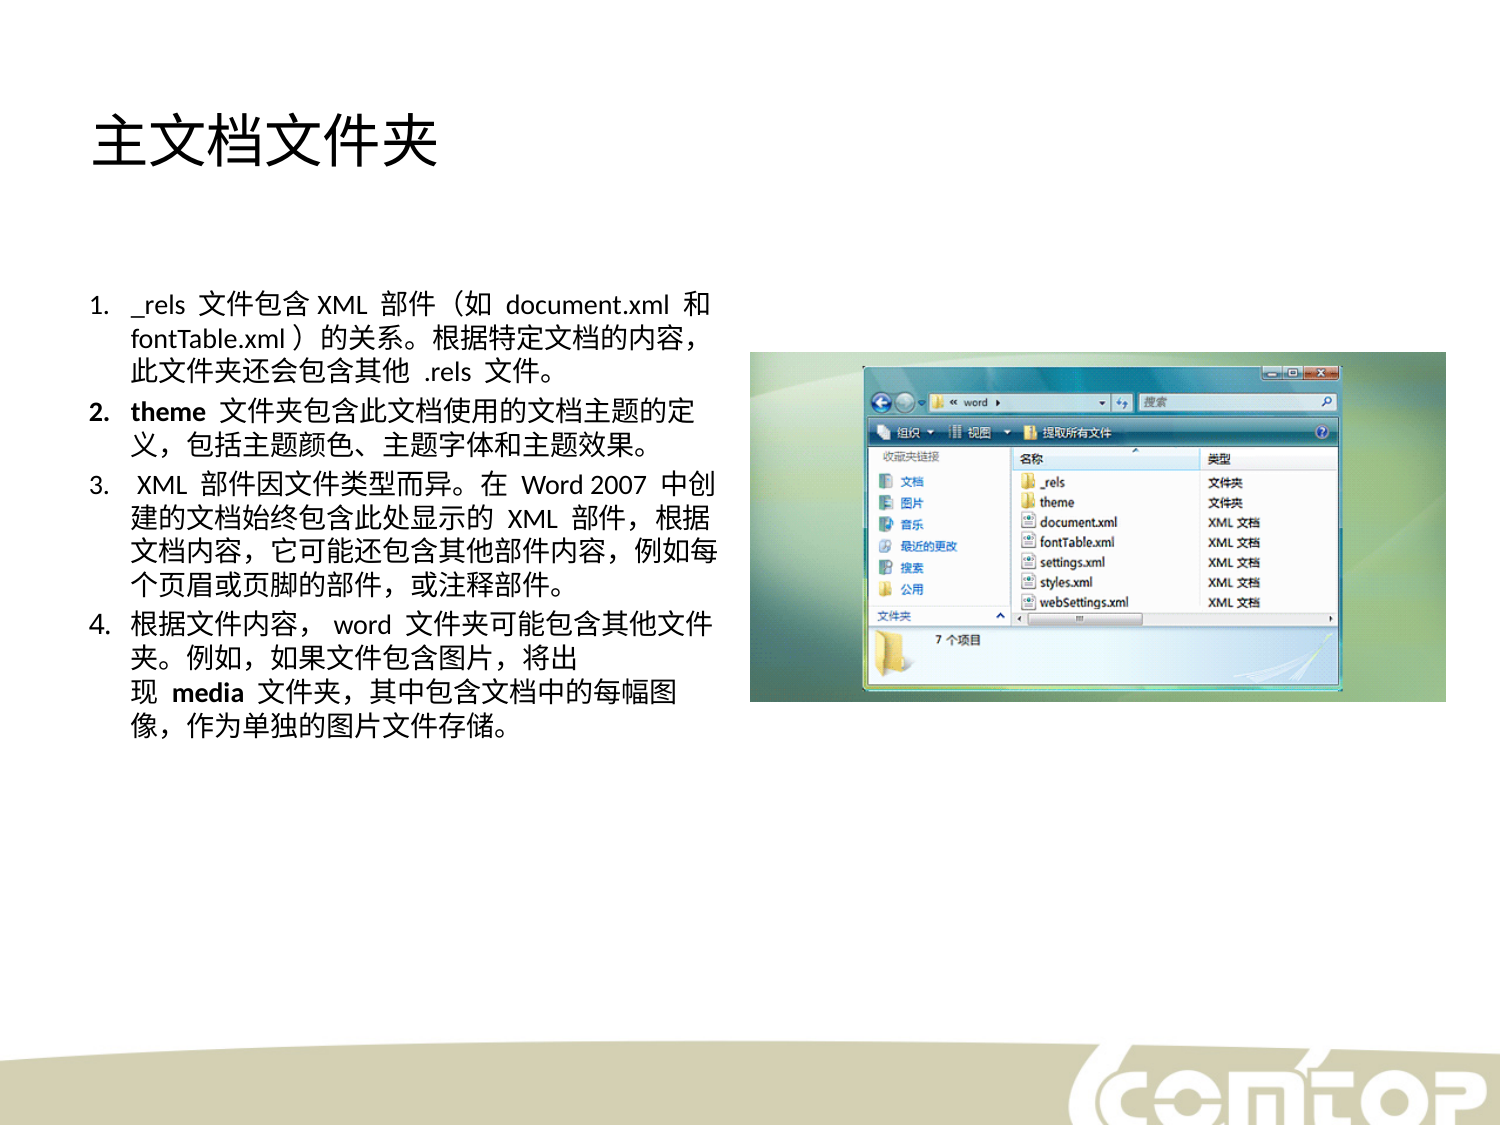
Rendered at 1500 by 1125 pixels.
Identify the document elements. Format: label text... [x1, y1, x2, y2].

title 主文档文件夹 [75, 45, 1425, 233]
picture [0, 0, 1500, 1125]
list _rels 文件包含XML 部件（如 document.xml 和 fontTable.xml）的关系。根据特定文档的内容，此文件夹还会包含其他 .rels 文件。 theme 文件夹包含此文档使用的文档主题的定义，包括主题颜色、主题字体和主题效果。 XML 部件因文件类型而异。在 Word 2007 中创建的文档始终包含此处显示的 XML 部件，根据文档内容，它可能还包含其他部件内容，例如每个页眉或页脚的部件，或注释部件。 根据文件内容，word 文件夹可能包含其他文件夹。例如，如果文件包含图片，将出现 media 文件夹，其中包含文档中的每幅图像，作为单独的图片文件存储。 [73, 278, 742, 815]
